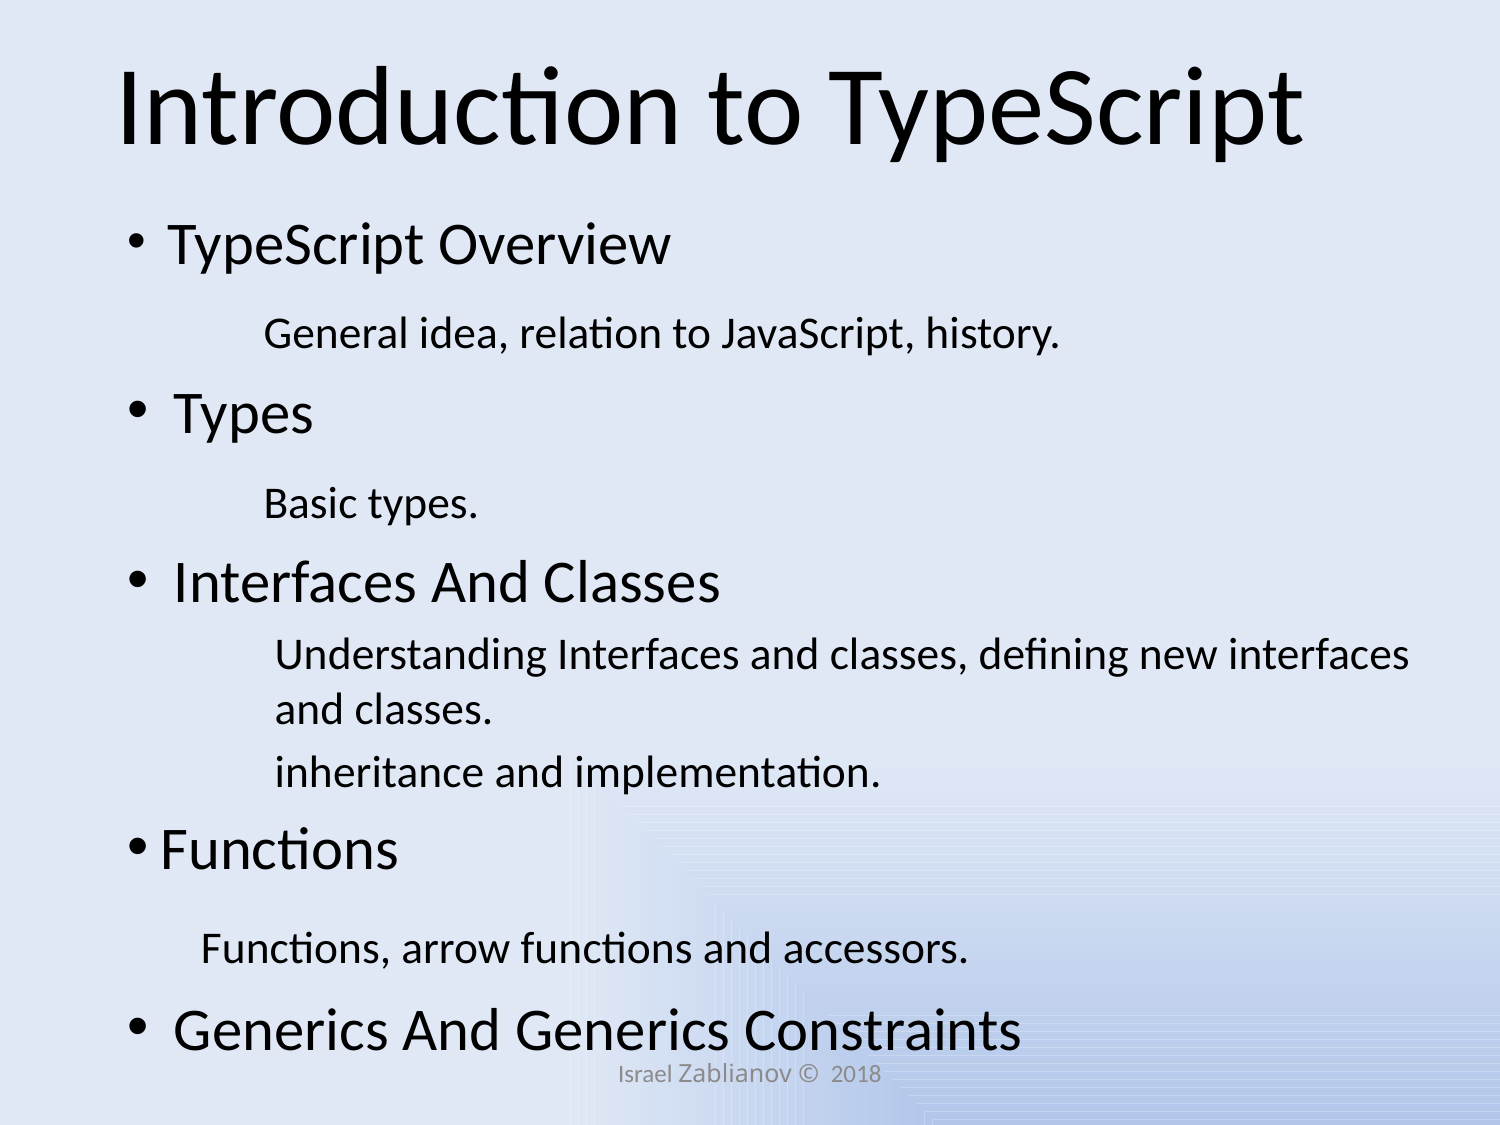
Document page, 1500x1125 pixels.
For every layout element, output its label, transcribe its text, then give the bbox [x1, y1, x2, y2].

subtitle TypeScript Overview General idea, relation to JavaScript, history. Types Basic types. Interfaces And Classes Understanding Interfaces and classes, defining new interfaces and classes. inheritance and implementation. Functions Functions, arrow functions and accessors. Generics And Generics Constraints [112, 196, 1459, 1071]
footer Israel Zablianov © 2018 [512, 1042, 988, 1103]
title Introduction to TypeScript [100, 78, 1376, 256]
